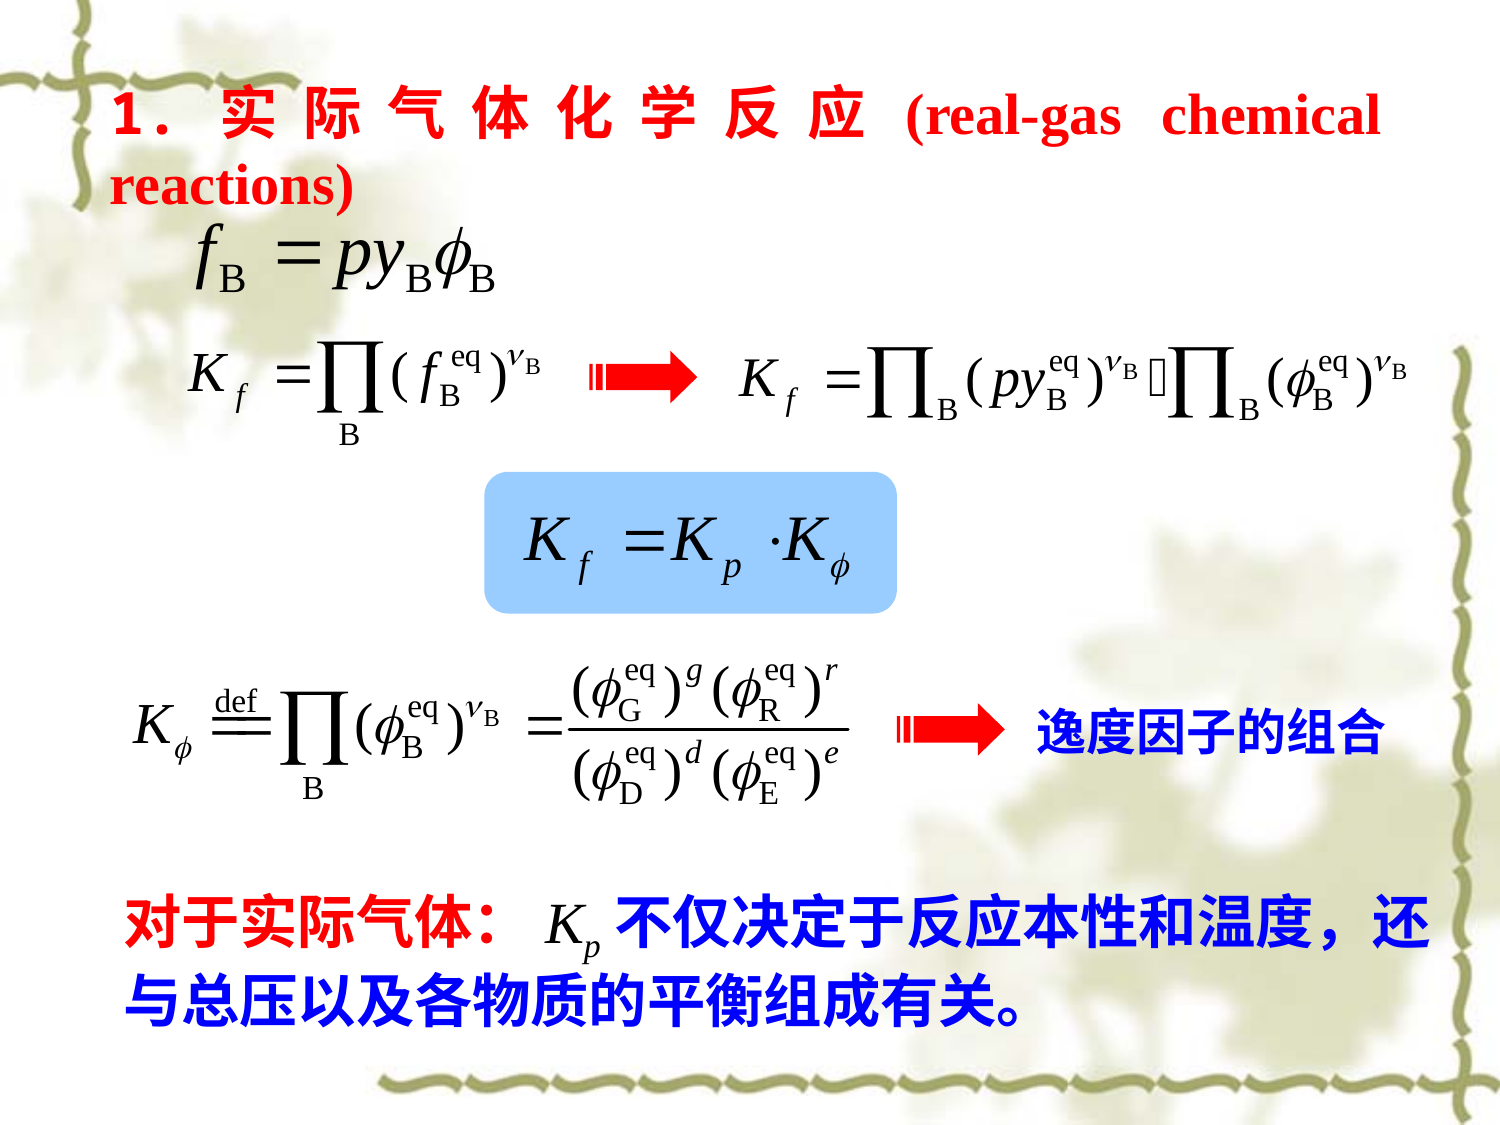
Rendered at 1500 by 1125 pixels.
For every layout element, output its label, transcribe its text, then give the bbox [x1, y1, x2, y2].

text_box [178, 330, 1427, 458]
text_box 对于实际气体：Kp不仅决定于反应本性和温度，还与总压以及各物质的平衡组成有关。 [108, 877, 1453, 1042]
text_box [169, 201, 510, 311]
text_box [484, 471, 898, 614]
text_box 1.实际气体化学反应(real-gas chemical reactions) [94, 68, 1397, 224]
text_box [122, 642, 1428, 817]
picture [0, 0, 1500, 1125]
